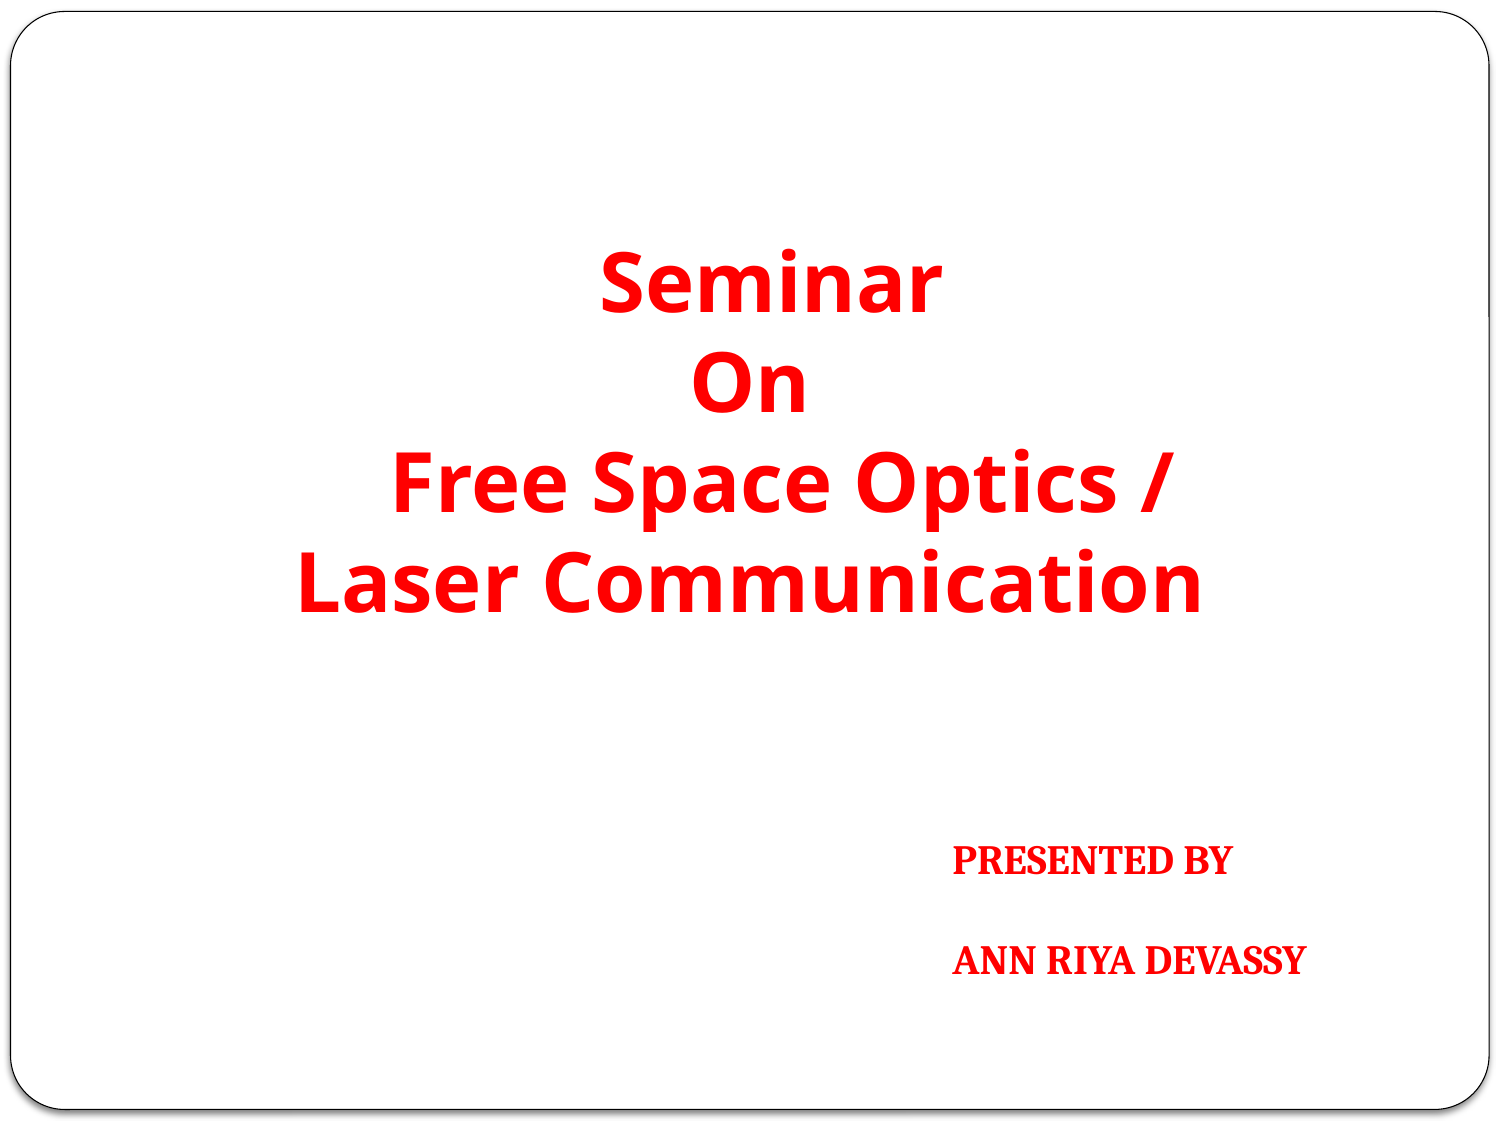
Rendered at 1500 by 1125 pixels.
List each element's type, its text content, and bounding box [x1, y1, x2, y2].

text_box [74, 125, 1500, 313]
text_box Seminar On Free Space Optics / Laser Communication [237, 221, 1263, 637]
text_box PRESENTED BY ANN RIYA DEVASSY [937, 825, 1375, 990]
